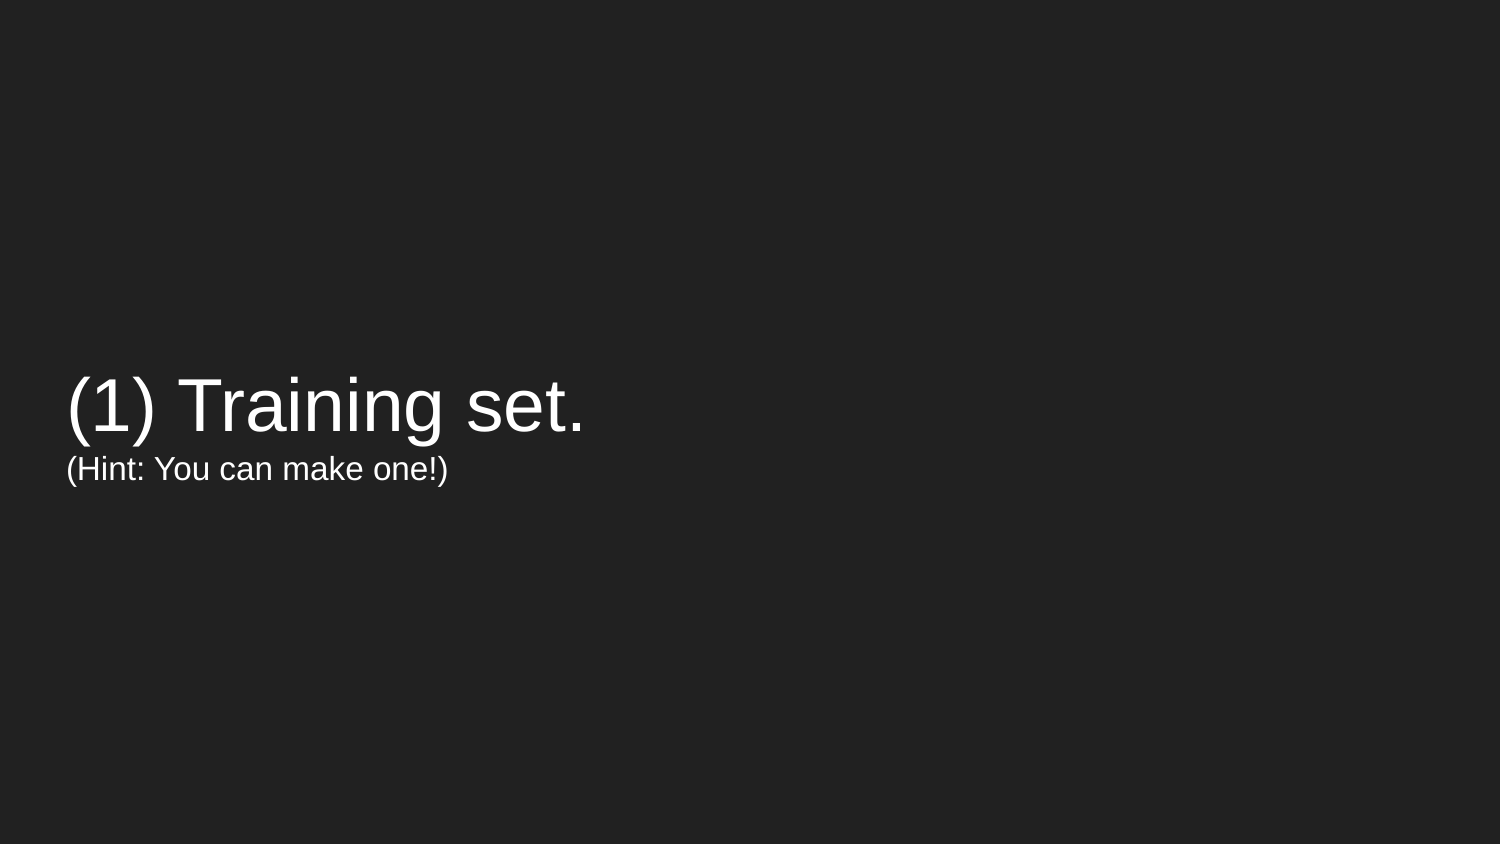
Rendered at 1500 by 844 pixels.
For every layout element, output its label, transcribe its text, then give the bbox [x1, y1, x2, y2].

title (1) Training set. (Hint: You can make one!) [51, 352, 1449, 491]
